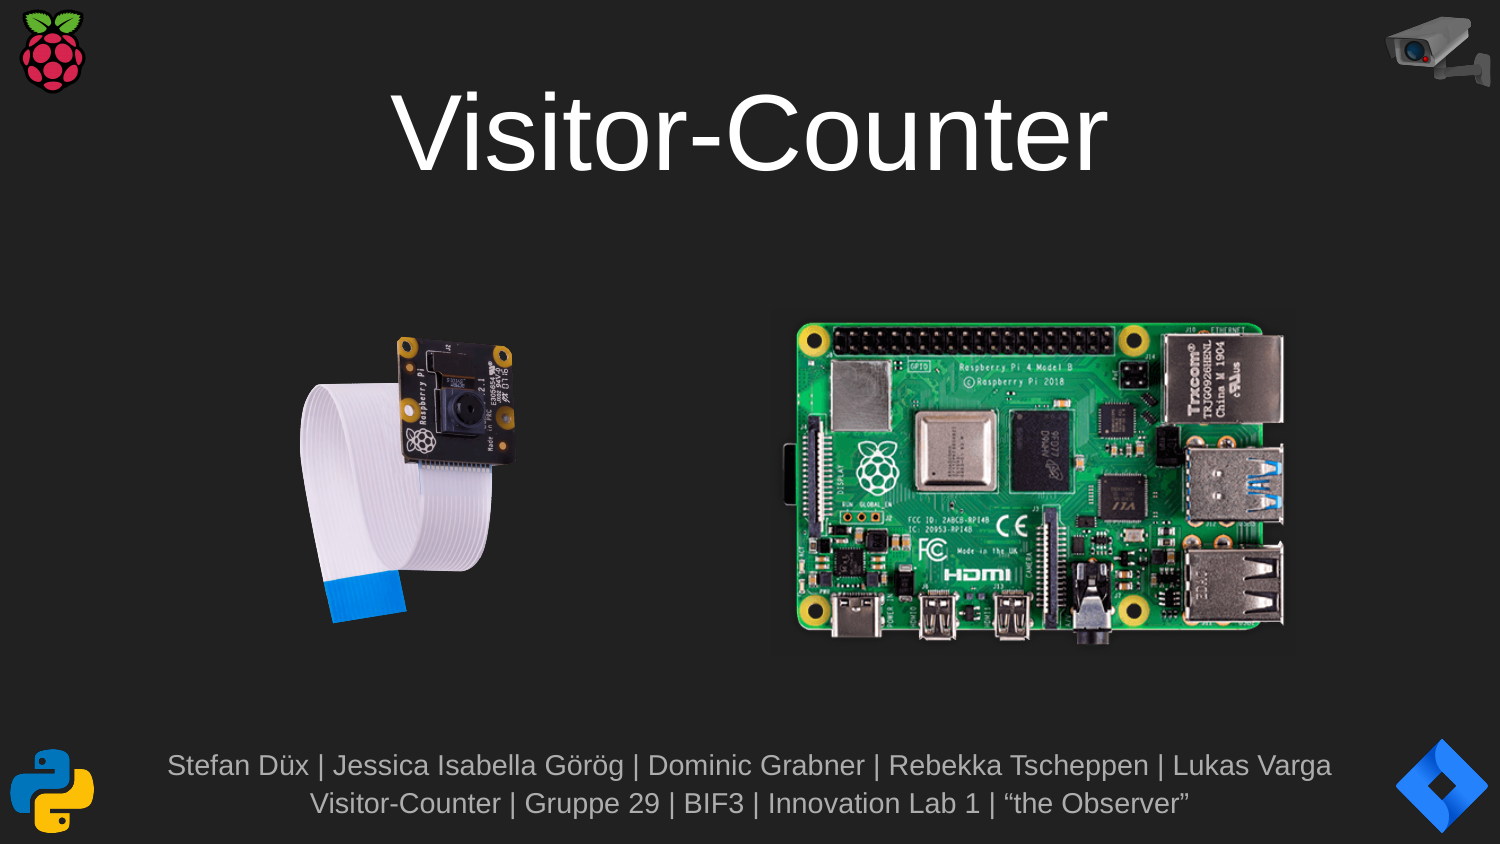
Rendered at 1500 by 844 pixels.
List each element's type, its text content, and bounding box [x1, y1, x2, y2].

subtitle Stefan Düx | Jessica Isabella Görög | Dominic Grabner | Rebekka Tscheppen | Lukas Varga Visitor-Counter | Gruppe 29 | BIF3 | Innovation Lab 1 | “the Observer” [108, 739, 1449, 844]
picture [234, 314, 573, 652]
picture [770, 308, 1296, 657]
picture [19, 9, 86, 95]
picture [0, 738, 106, 844]
picture [1395, 738, 1488, 834]
title Visitor-Counter [51, 1, 1449, 209]
picture [1345, 0, 1500, 140]
